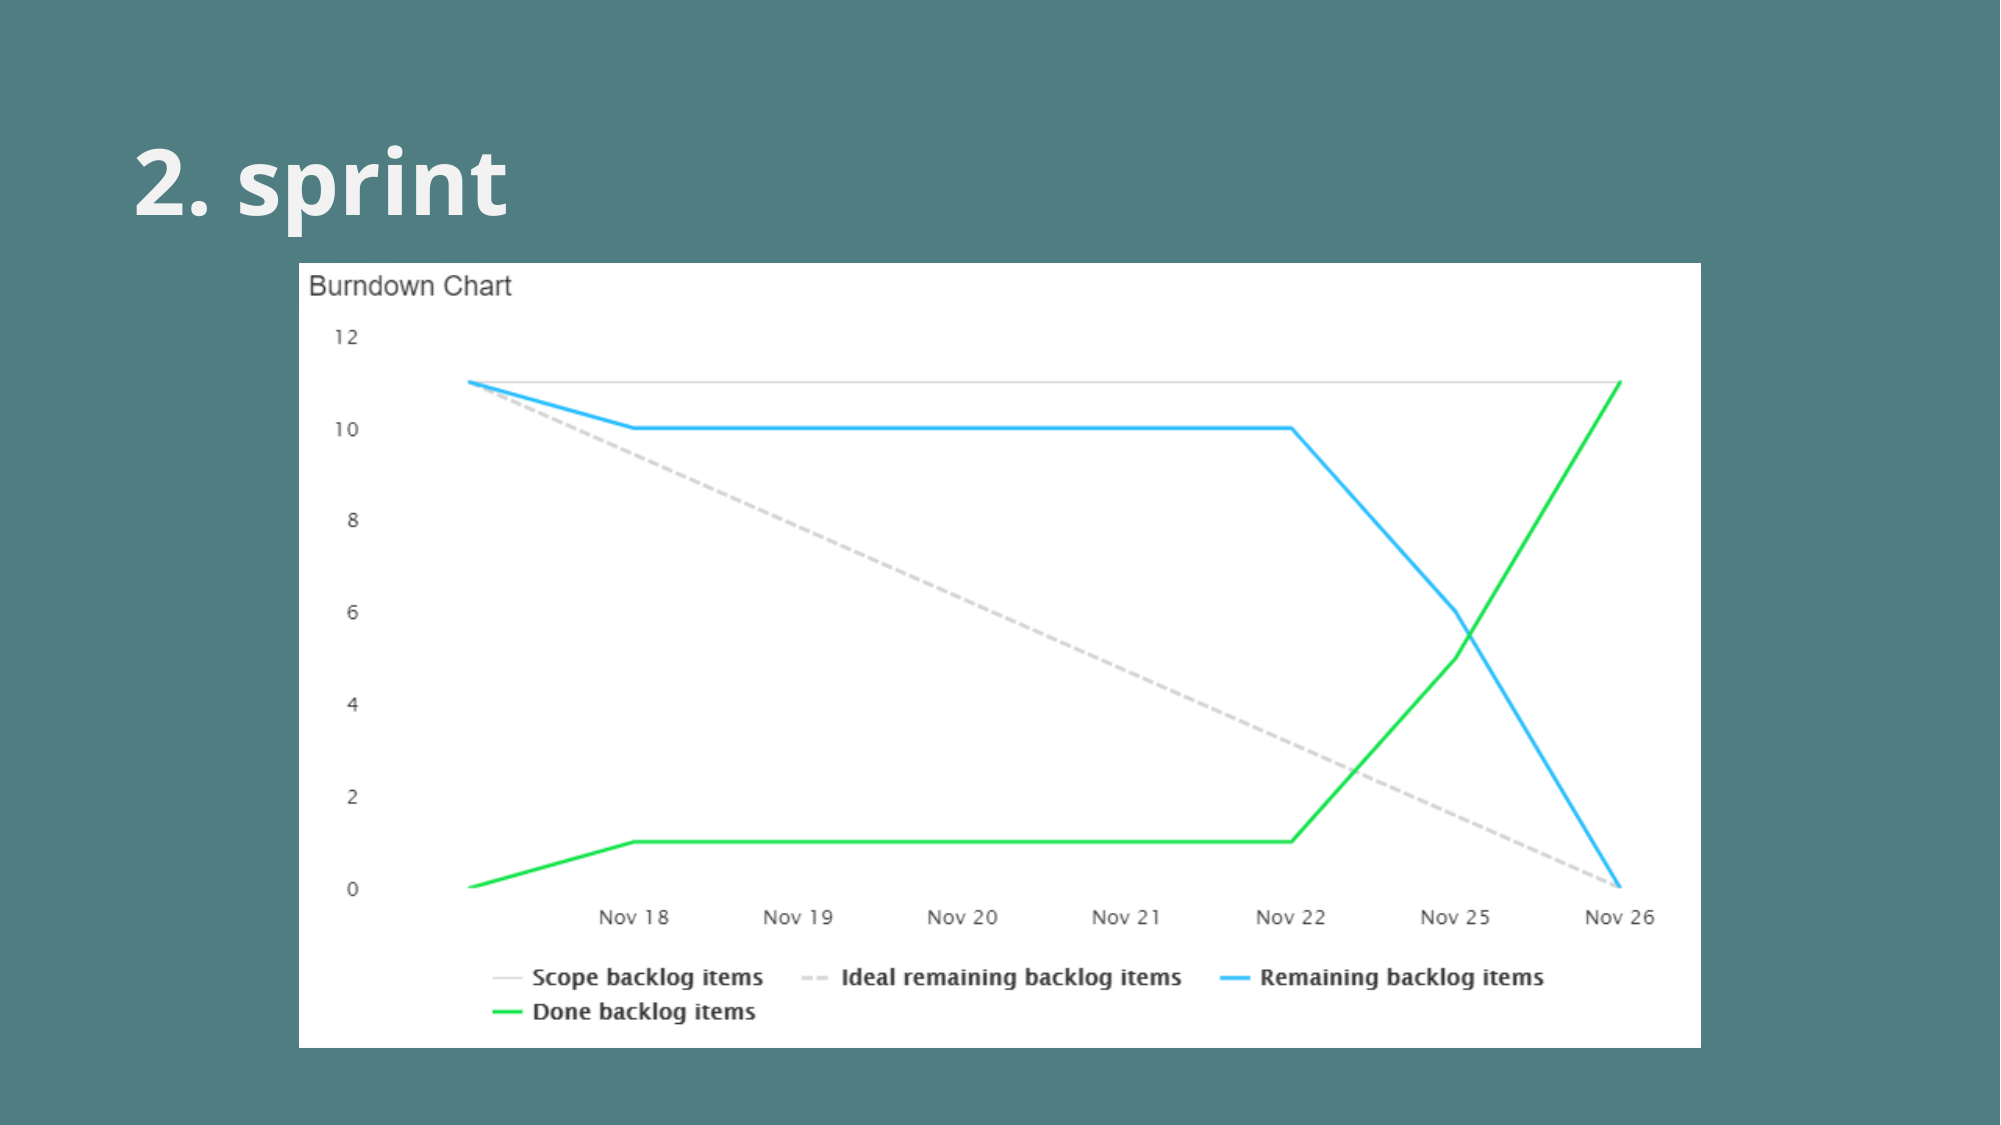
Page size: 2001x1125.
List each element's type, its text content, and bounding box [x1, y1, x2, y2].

picture [299, 262, 1701, 1048]
title 2. sprint [118, 77, 1844, 295]
